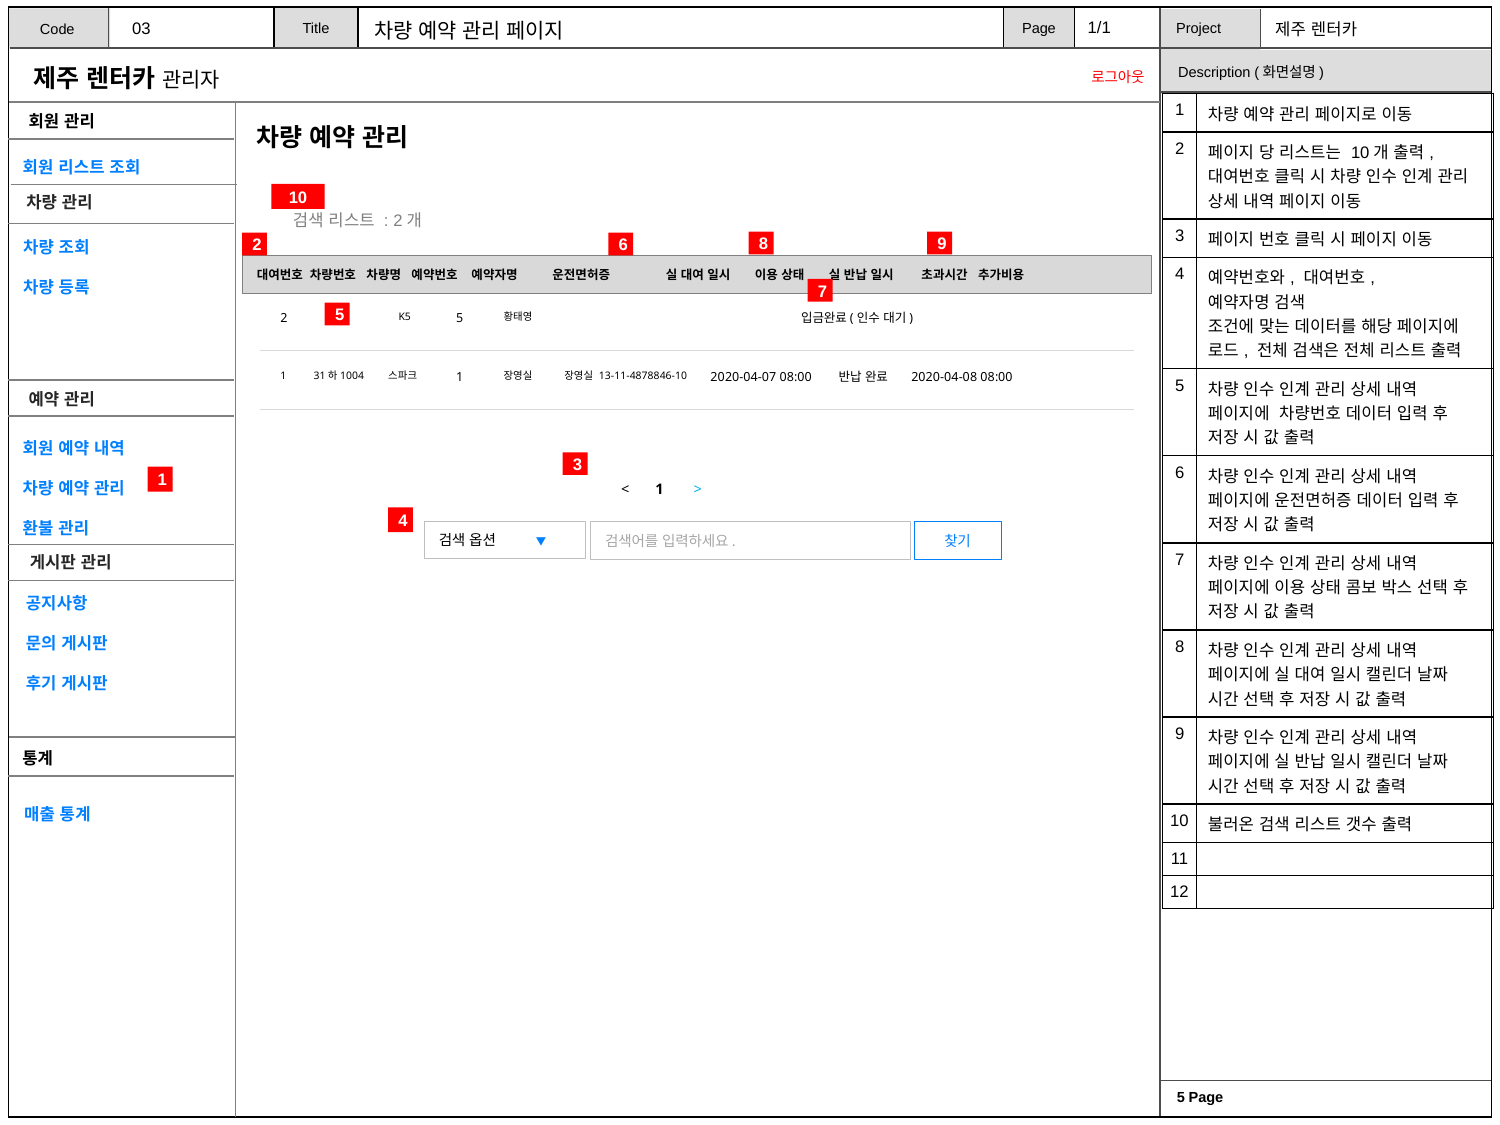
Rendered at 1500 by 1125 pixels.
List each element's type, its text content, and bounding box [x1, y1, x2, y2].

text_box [590, 521, 1002, 560]
table_cell 3 [1163, 220, 1196, 257]
table_cell 8 [1163, 631, 1196, 716]
text_box 차량 예약 관리 [242, 113, 503, 159]
table_cell 9 [1163, 718, 1196, 803]
table_cell 10 [1163, 805, 1196, 842]
table_cell [1197, 843, 1493, 875]
text_box 2 [240, 231, 269, 257]
table_cell 페이지 번호 클릭 시 페이지 이동 [1197, 220, 1493, 257]
table_cell 12 [1163, 876, 1196, 908]
text_box 6 [606, 231, 635, 257]
text_box 검색 옵션 ▼ [424, 521, 585, 558]
text_box 7 [806, 277, 835, 304]
table_cell 차량 인수 인계 관리 상세 내역 페이지에 실 대여 일시 캘린더 날짜 시간 선택 후 저장 시 값 출력 [1197, 631, 1493, 716]
table_cell 4 [1163, 258, 1196, 368]
table_header 차량 예약 관리 페이지로 이동 [1197, 94, 1493, 131]
text_box 1 [145, 465, 175, 494]
text_box 1/1 [1072, 9, 1164, 45]
table_cell 5 [1163, 369, 1196, 455]
text_box 10 [269, 182, 327, 211]
table_cell 2 [1163, 133, 1196, 218]
text_box < 1 > [606, 472, 717, 505]
table_cell 차량 인수 인계 관리 상세 내역 페이지에 운전면허증 데이터 입력 후 저장 시 값 출력 [1197, 456, 1493, 542]
text_box 9 [925, 230, 954, 257]
text_box 차량 예약 관리 페이지 [360, 10, 1058, 51]
text_box 2 [265, 302, 303, 333]
text_box 2020-04-08 08:00 [896, 361, 1028, 392]
table_cell 차량 인수 인계 관리 상세 내역 페이지에 실 반납 일시 캘린더 날짜 시간 선택 후 저장 시 값 출력 [1197, 718, 1493, 803]
text_box 2020-04-07 08:00 [695, 361, 827, 392]
table_cell 6 [1163, 456, 1196, 542]
text_box 대여번호 차량번호 차량명 예약번호 예약자명 운전면허증 실 대여 일시 이용 상태 실 반납 일시 초과시간 추가비용 [242, 255, 1152, 294]
table_header 1 [1163, 94, 1196, 131]
text_box 4 [386, 505, 415, 534]
text_box 장영실 13-11-4878846-10 [549, 361, 703, 389]
table_cell 불러온 검색 리스트 갯수 출력 [1197, 805, 1493, 842]
table_cell 페이지 당 리스트는 10개 출력, 대여번호 클릭 시 차량 인수 인계 관리 상세 내역 페이지 이동 [1197, 133, 1493, 218]
text_box 3 [561, 450, 590, 477]
text_box 8 [747, 230, 776, 257]
text_box 반납 완료 [827, 361, 896, 392]
table_cell 7 [1163, 544, 1196, 629]
text_box 31하1004 [298, 361, 379, 389]
table_cell 차량 인수 인계 관리 상세 내역 페이지에 이용 상태 콤보 박스 선택 후 저장 시 값 출력 [1197, 544, 1493, 629]
text_box K5 [383, 302, 427, 330]
table_cell 차량 인수 인계 관리 상세 내역 페이지에 차량번호 데이터 입력 후 저장 시 값 출력 [1197, 369, 1493, 455]
table_cell 예약번호와, 대여번호, 예약자명 검색 조건에 맞는 데이터를 해당 페이지에 로드, 전체 검색은 전체 리스트 출력 [1197, 258, 1493, 368]
text_box 검색 리스트 : 2개 [278, 202, 491, 238]
table_cell 11 [1163, 843, 1196, 875]
text_box 1 [265, 361, 298, 389]
text_box 황태영 [488, 302, 548, 330]
text_box 장영실 [488, 361, 548, 389]
text_box 스파크 [379, 361, 433, 389]
table_cell [1197, 876, 1493, 908]
text_box 1 [441, 361, 479, 392]
text_box 입금완료(인수 대기) [786, 302, 928, 333]
text_box 5 [441, 302, 479, 333]
text_box 03 [117, 10, 208, 46]
text_box 5 [323, 301, 352, 327]
